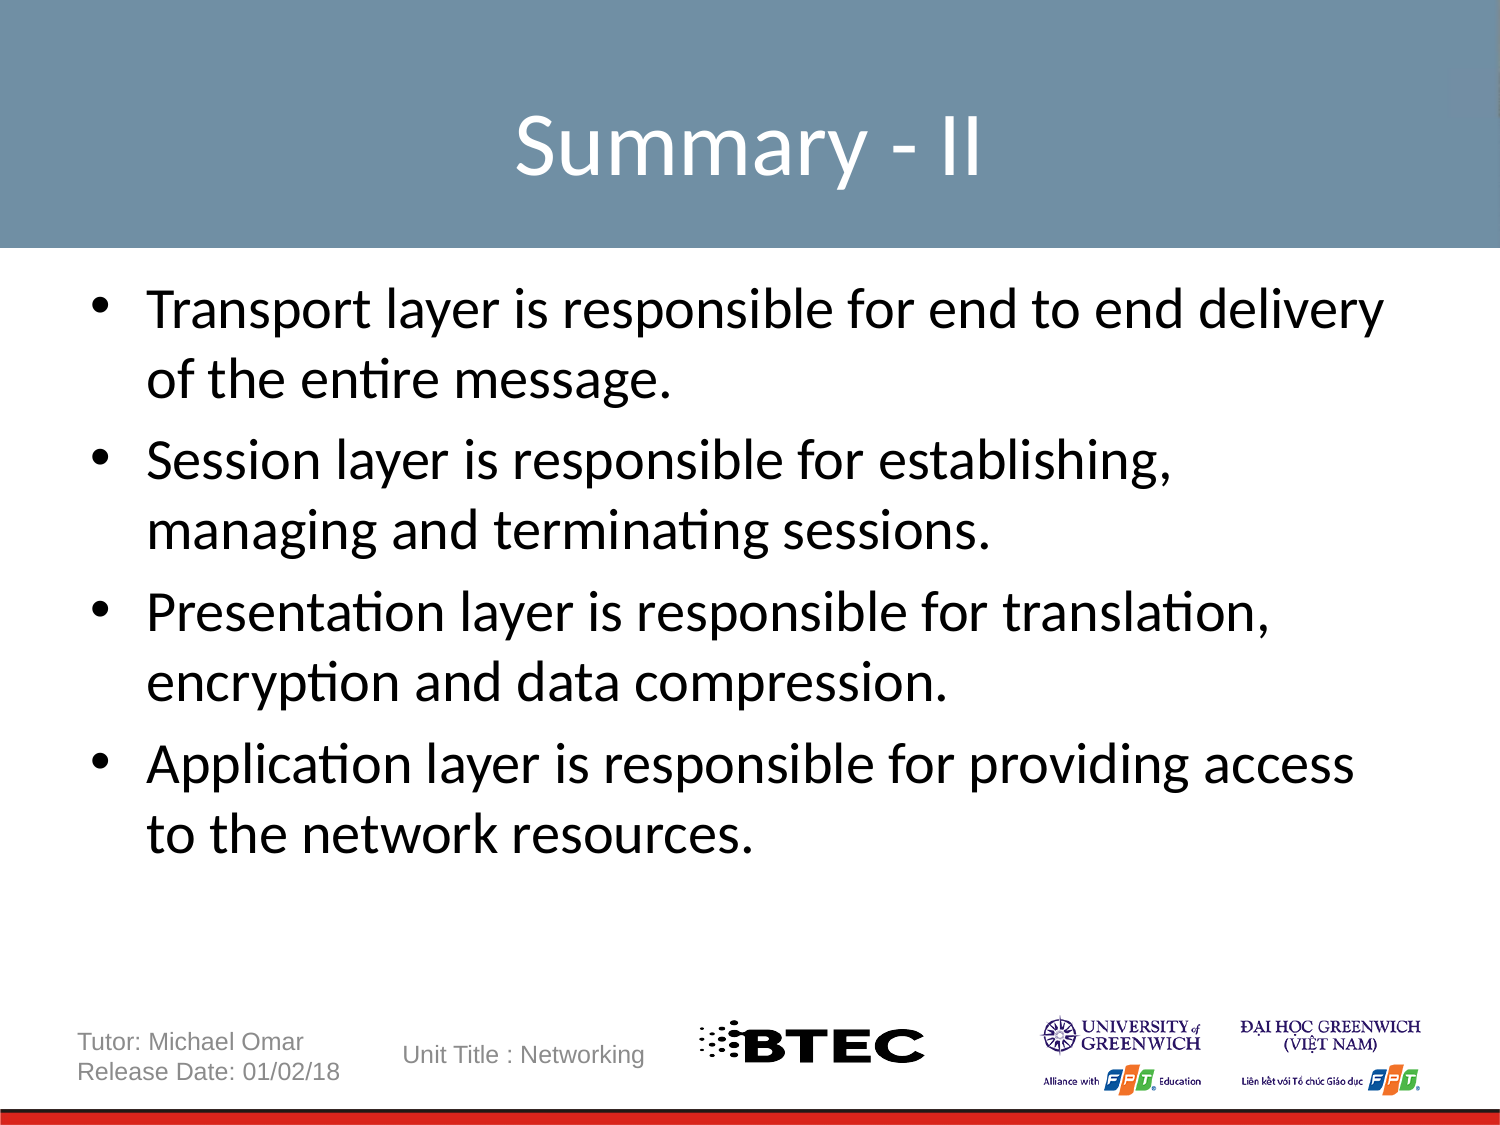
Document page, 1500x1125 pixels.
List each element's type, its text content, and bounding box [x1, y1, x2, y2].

list Transport layer is responsible for end to end delivery of the entire message. Session layer is responsible for establishing, managing and terminating sessions. Presentation layer is responsible for translation, encryption and data compression. Application layer is responsible for providing access to the network resources. [75, 262, 1425, 1005]
picture [0, 1109, 1500, 1125]
picture [699, 1020, 925, 1063]
picture [1037, 1012, 1425, 1102]
picture [0, 0, 1500, 248]
